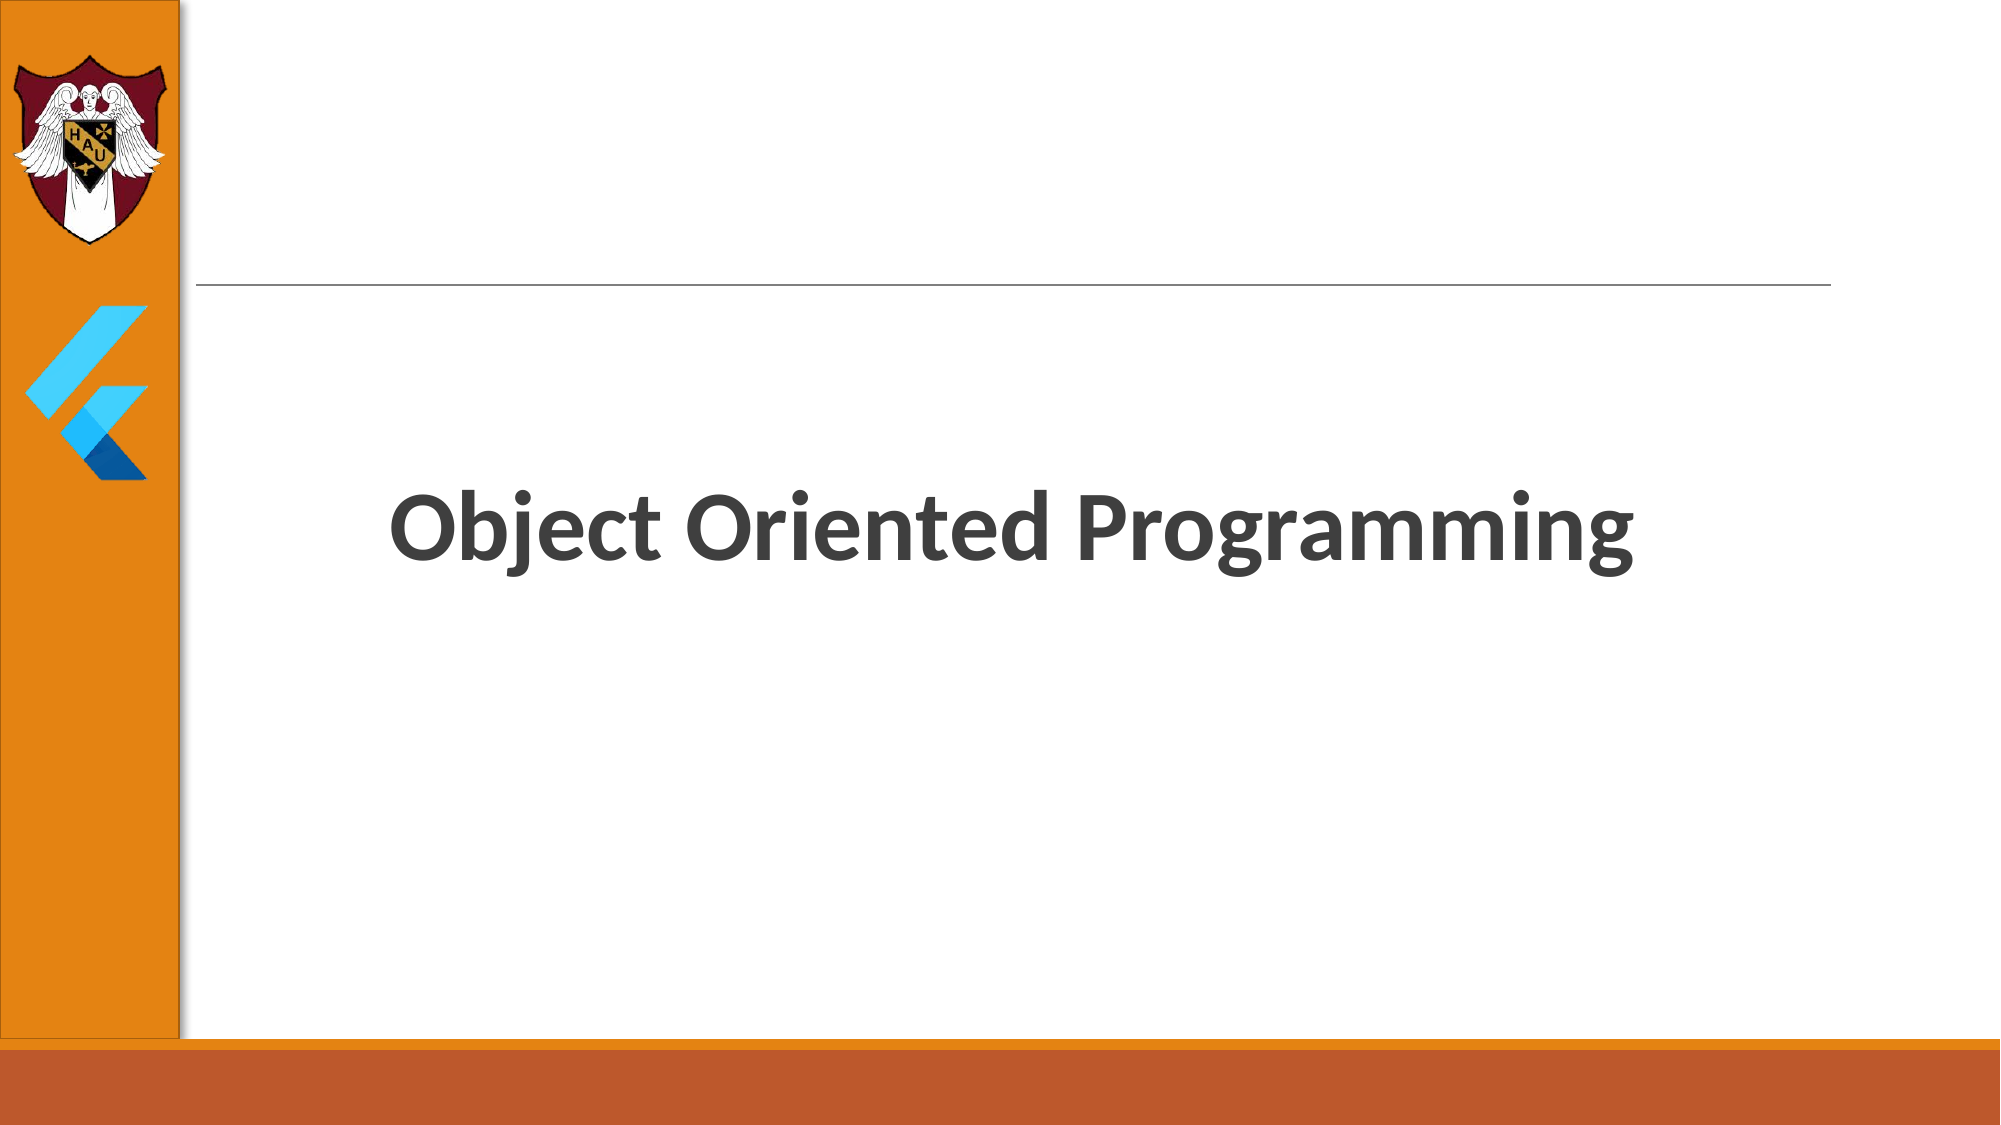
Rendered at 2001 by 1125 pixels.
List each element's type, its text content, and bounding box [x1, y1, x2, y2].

picture [10, 46, 169, 250]
title Object Oriented Programming [187, 350, 1838, 589]
picture [7, 302, 165, 483]
